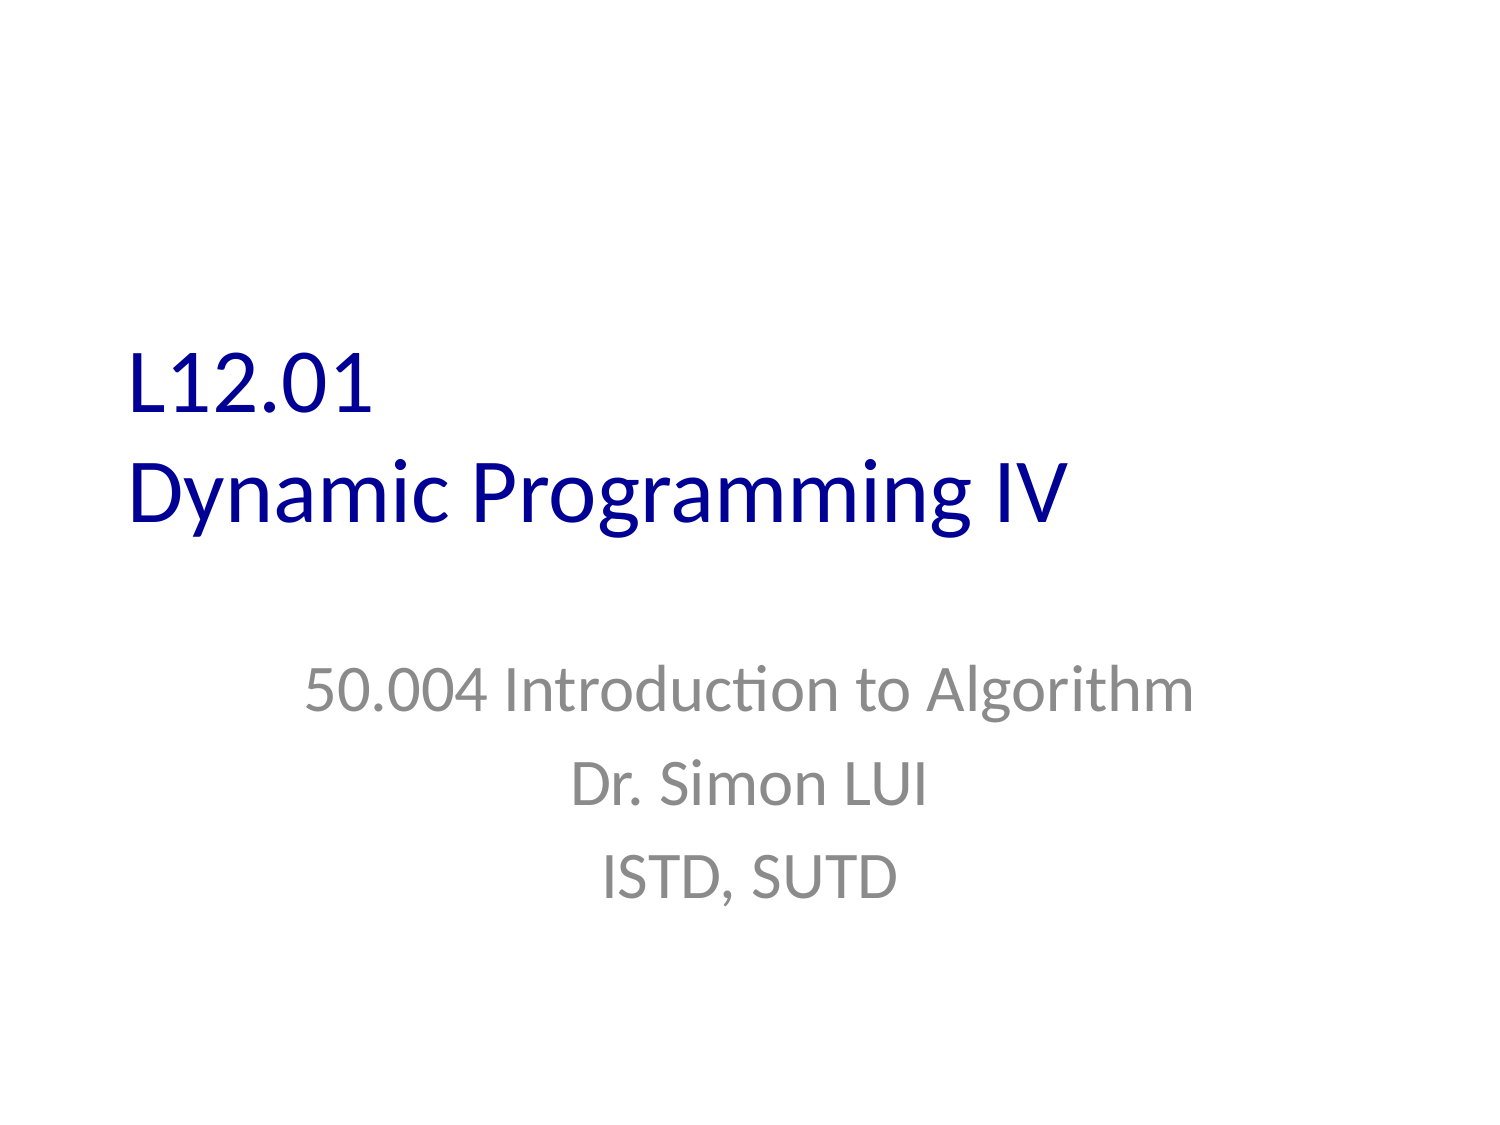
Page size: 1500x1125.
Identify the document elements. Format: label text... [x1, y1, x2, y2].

subtitle 50.004 Introduction to Algorithm Dr. Simon LUI ISTD, SUTD [225, 637, 1275, 925]
title L12.01 Dynamic Programming IV [112, 270, 1446, 591]
